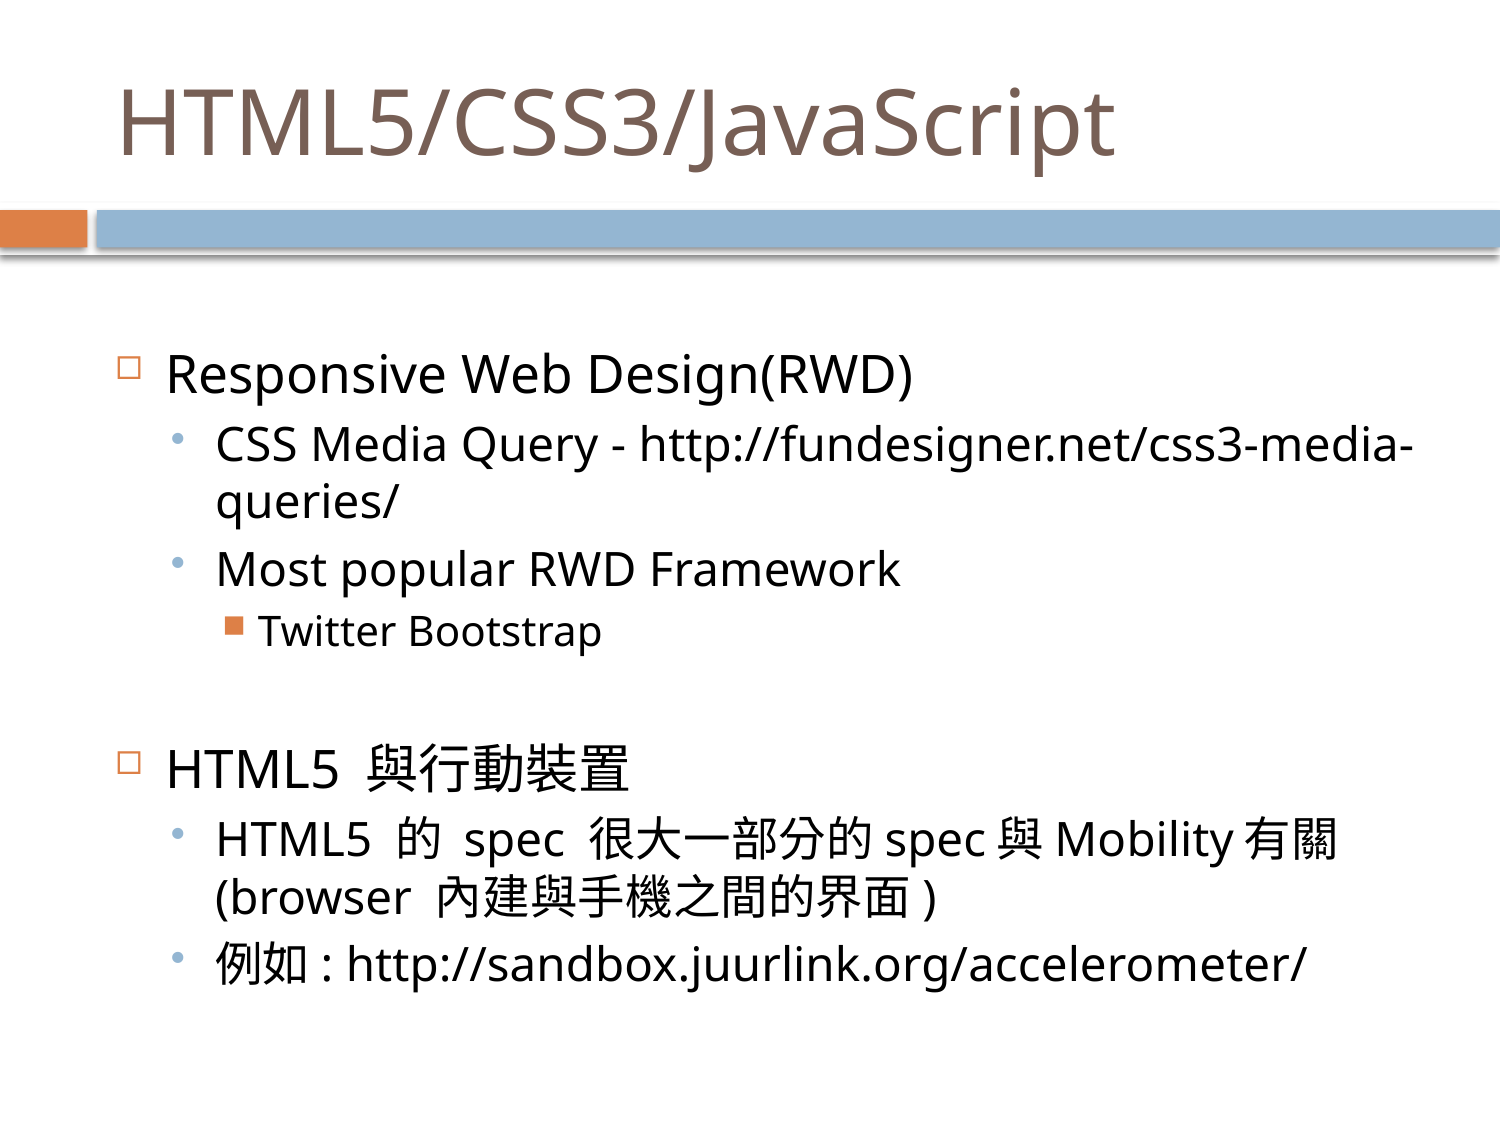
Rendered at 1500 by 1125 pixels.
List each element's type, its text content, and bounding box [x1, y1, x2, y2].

list Responsive Web Design(RWD) CSS Media Query - http://fundesigner.net/css3-media-queries/ Most popular RWD Framework Twitter Bootstrap HTML5 與行動裝置 HTML5 的 spec 很大一部分的spec與Mobility有關(browser 內建與手機之間的界面) 例如: http://sandbox.juurlink.org/accelerometer/ [100, 262, 1438, 1000]
title HTML5/CSS3/JavaScript [100, 37, 1438, 200]
